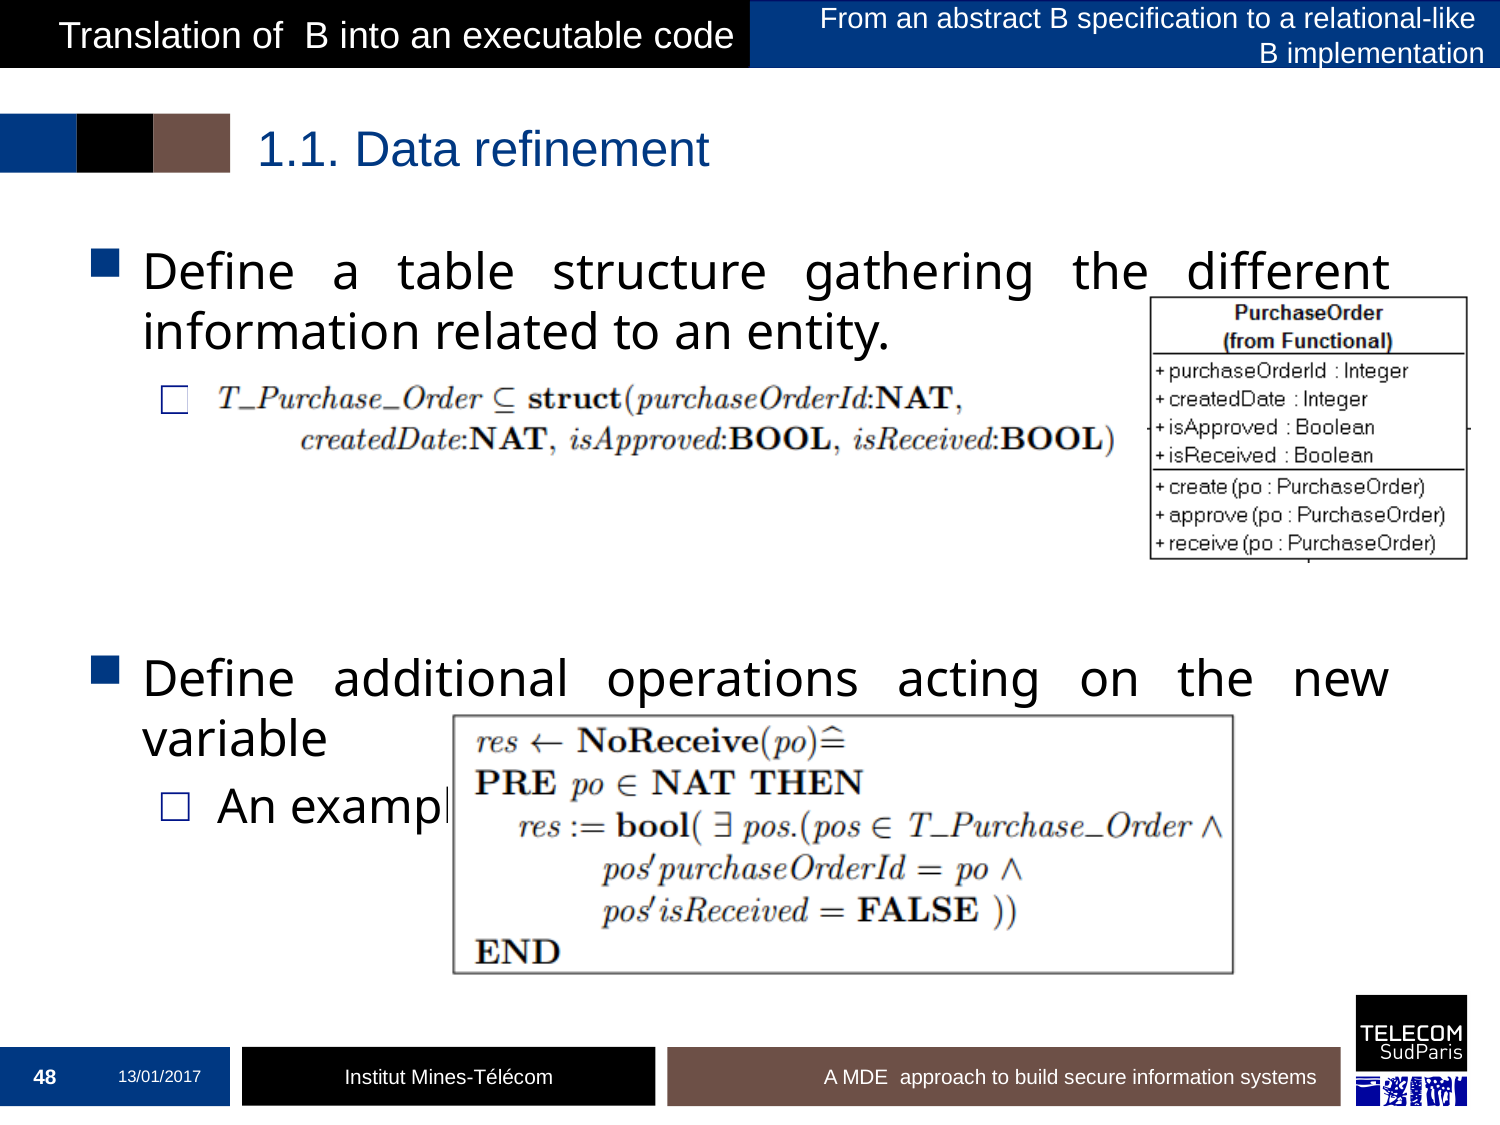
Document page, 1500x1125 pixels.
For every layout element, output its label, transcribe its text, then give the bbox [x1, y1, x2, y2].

text_box Translation of B into an executable code [0, 0, 748, 68]
picture [188, 374, 1129, 463]
picture [1146, 291, 1471, 563]
text_box From an abstract B specification to a relational-like B implementation [748, 0, 1500, 70]
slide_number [89, 1046, 232, 1106]
picture [1352, 991, 1471, 1110]
list Define a table structure gathering the different information related to an entity. An example: Define additional operations acting on the new variable An example: [70, 231, 1406, 1000]
picture [448, 709, 1237, 978]
footer A MDE approach to build secure information systems [667, 1046, 1341, 1106]
slide_number 48 [1, 1046, 89, 1106]
title 1.1. Data refinement [242, 90, 1459, 185]
